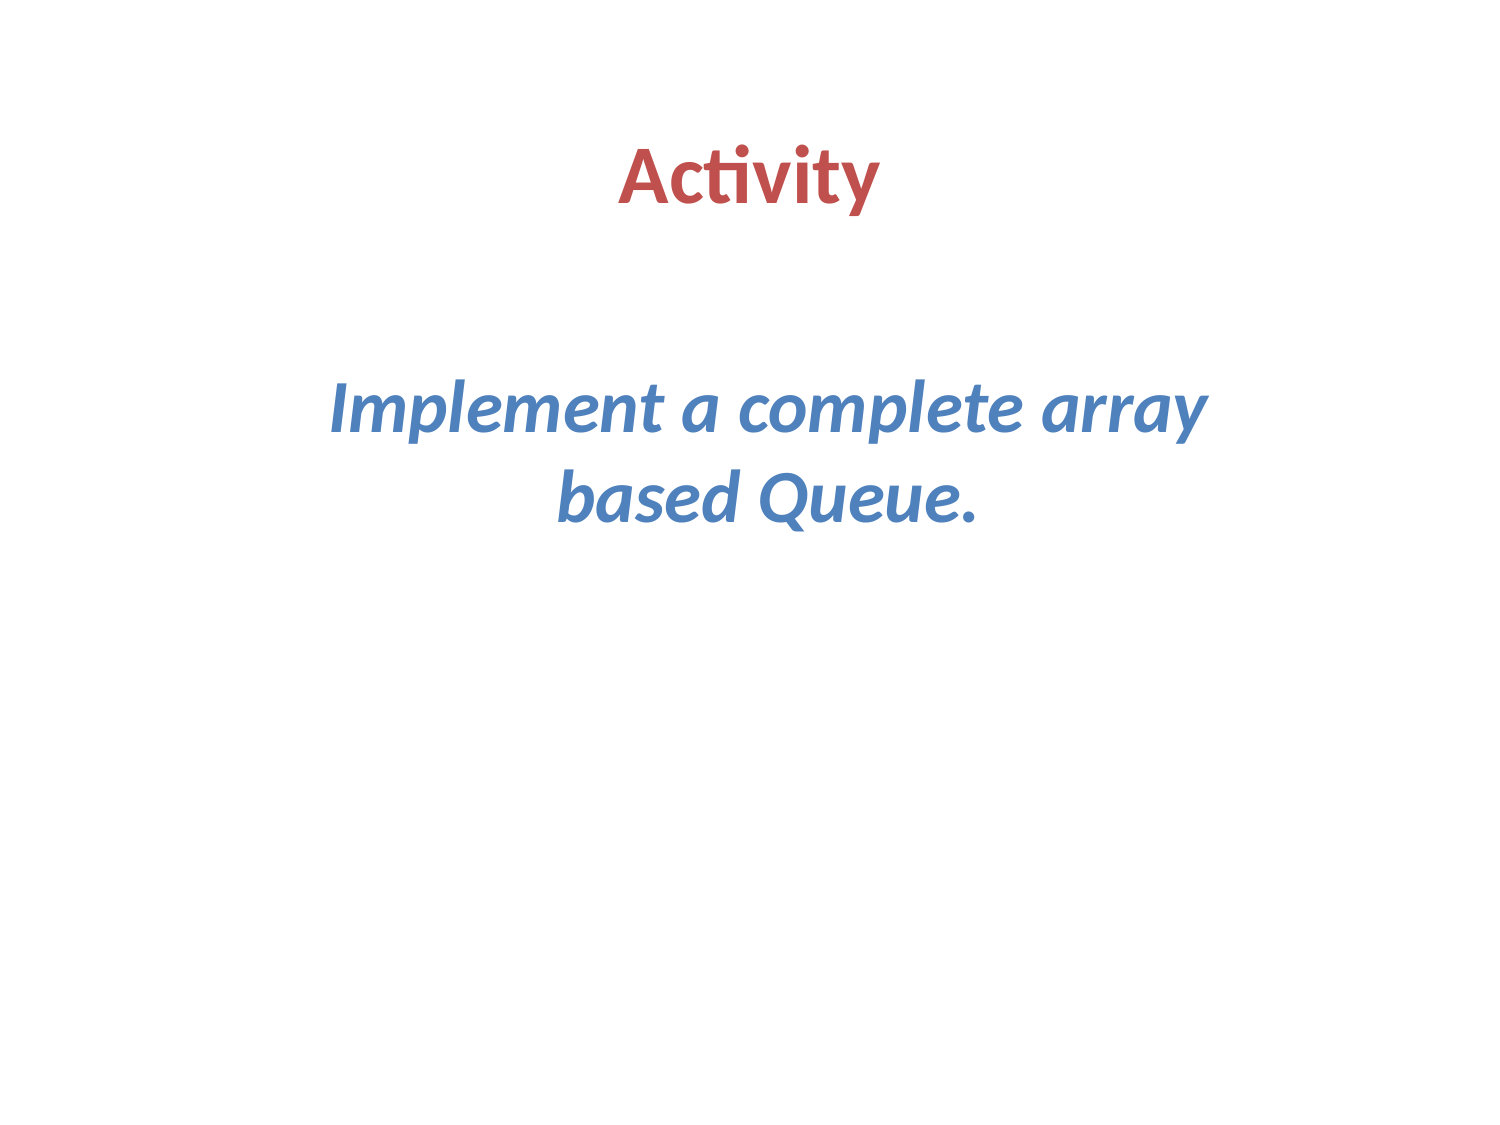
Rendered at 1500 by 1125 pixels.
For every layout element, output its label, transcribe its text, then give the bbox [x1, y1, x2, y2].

text_box Activity [74, 112, 1425, 300]
text_box Implement a complete array based Queue. [249, 350, 1288, 1062]
